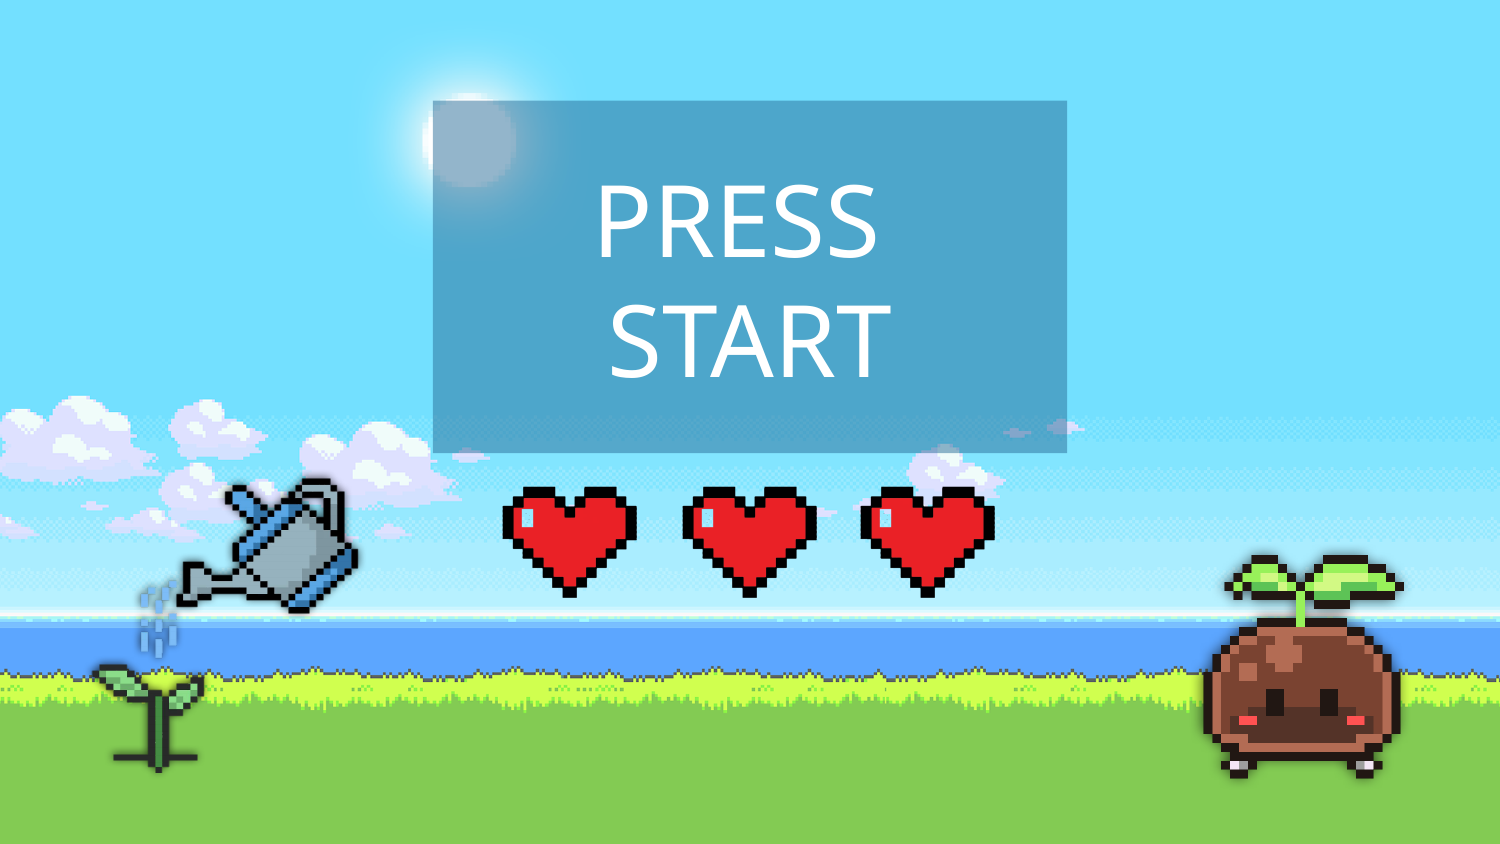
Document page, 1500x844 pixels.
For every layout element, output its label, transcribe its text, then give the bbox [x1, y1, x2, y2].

title PRESS START [432, 100, 1068, 454]
picture [0, 0, 1500, 844]
